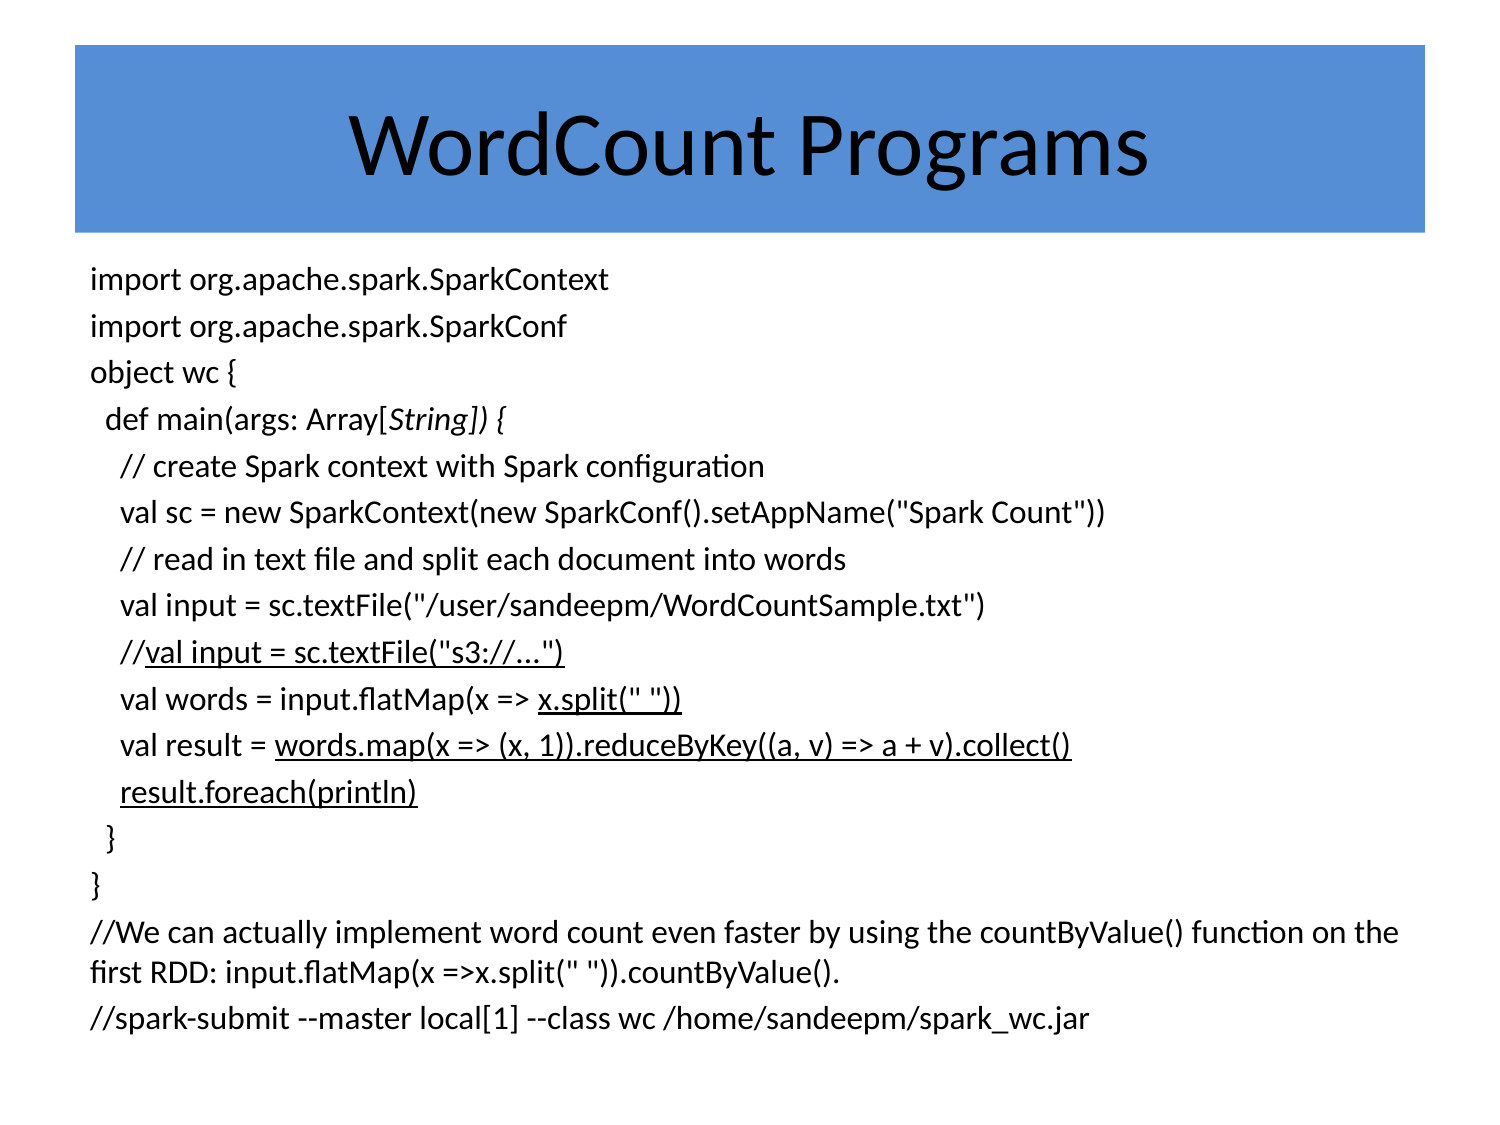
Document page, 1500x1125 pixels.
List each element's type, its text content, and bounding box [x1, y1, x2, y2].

list import org.apache.spark.SparkContext import org.apache.spark.SparkConf object wc { def main(args: Array[String]) { // create Spark context with Spark configuration val sc = new SparkContext(new SparkConf().setAppName("Spark Count")) // read in text file and split each document into words val input = sc.textFile("/user/sandeepm/WordCountSample.txt") //val input = sc.textFile("s3://...") val words = input.flatMap(x => x.split(" ")) val result = words.map(x => (x, 1)).reduceByKey((a, v) => a + v).collect() result.foreach(println) } } //We can actually implement word count even faster by using the countByValue() function on the first RDD: input.flatMap(x =>x.split(" ")).countByValue(). //spark-submit --master local[1] --class wc /home/sandeepm/spark_wc.jar [75, 249, 1425, 1050]
title WordCount Programs [75, 45, 1425, 233]
